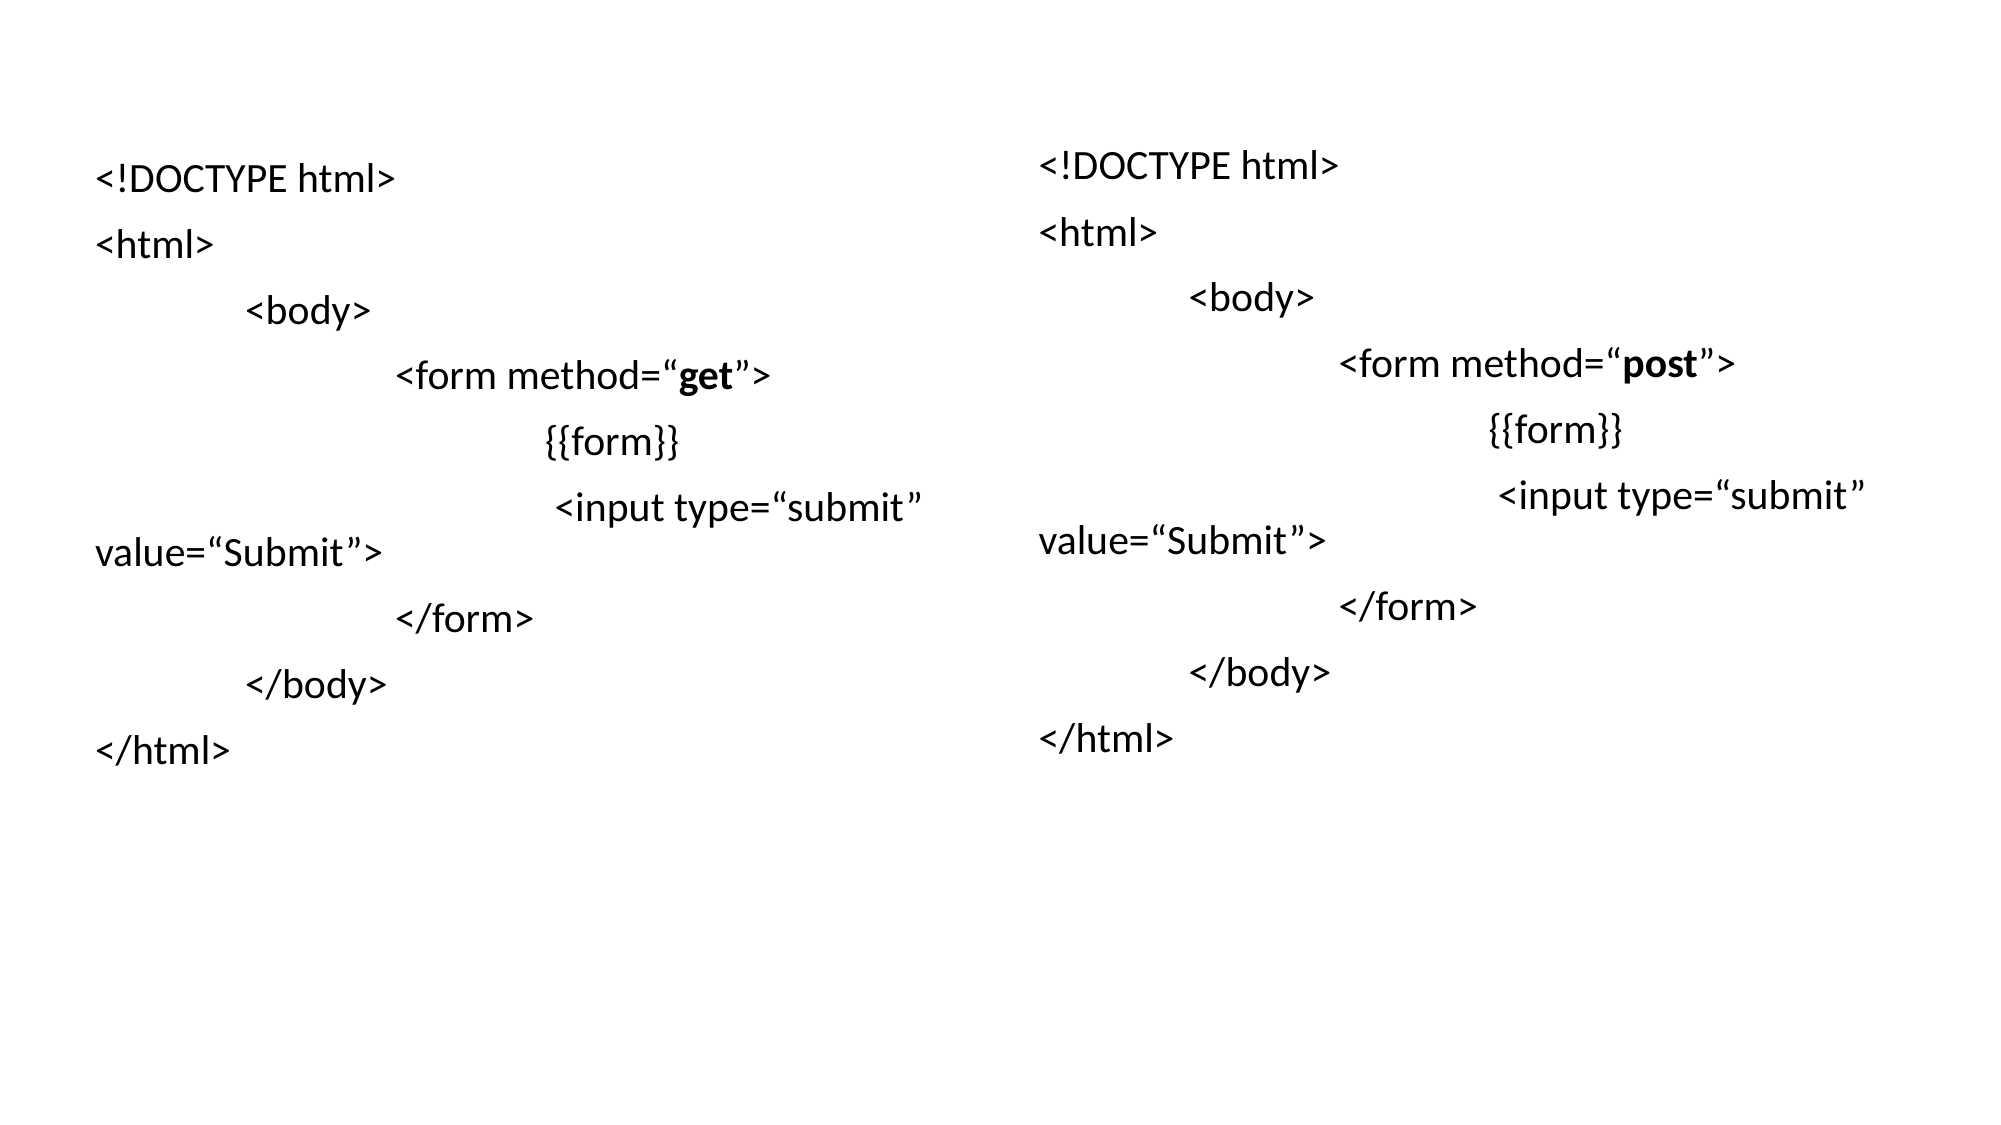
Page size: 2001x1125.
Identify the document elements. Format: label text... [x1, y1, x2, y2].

text_box <!DOCTYPE html> <html> <body> <form method=“post”> {{form}} <input type=“submit” value=“Submit”> </form> </body> </html> [1023, 136, 1981, 1022]
list <!DOCTYPE html> <html> <body> <form method=“get”> {{form}} <input type=“submit” value=“Submit”> </form> </body> </html> [80, 148, 1038, 1034]
